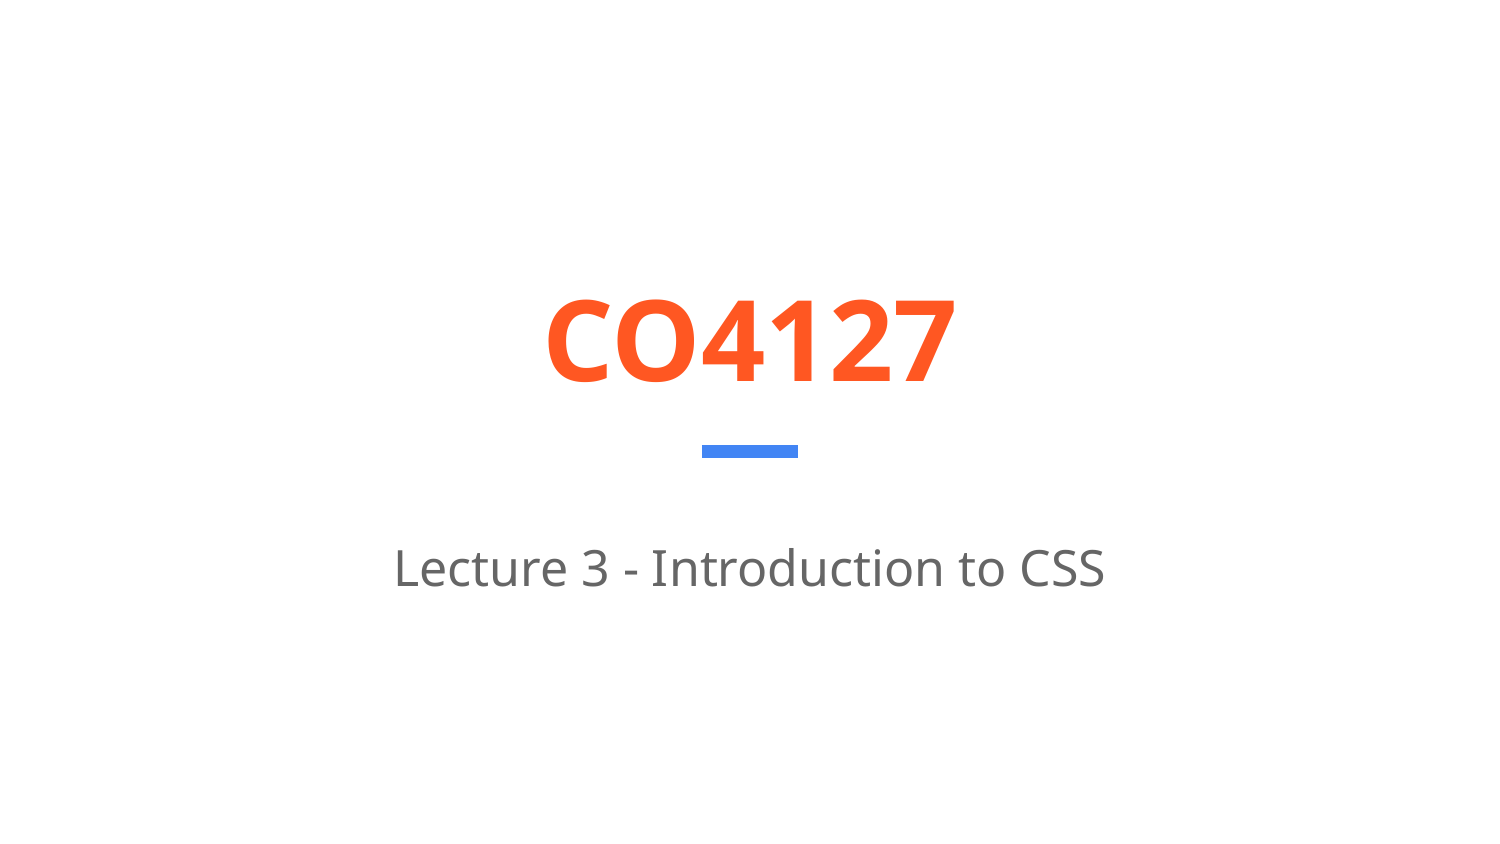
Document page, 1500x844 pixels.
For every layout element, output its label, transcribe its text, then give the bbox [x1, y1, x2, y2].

subtitle Lecture 3 - Introduction to CSS [51, 521, 1449, 642]
title CO4127 [51, 97, 1449, 419]
